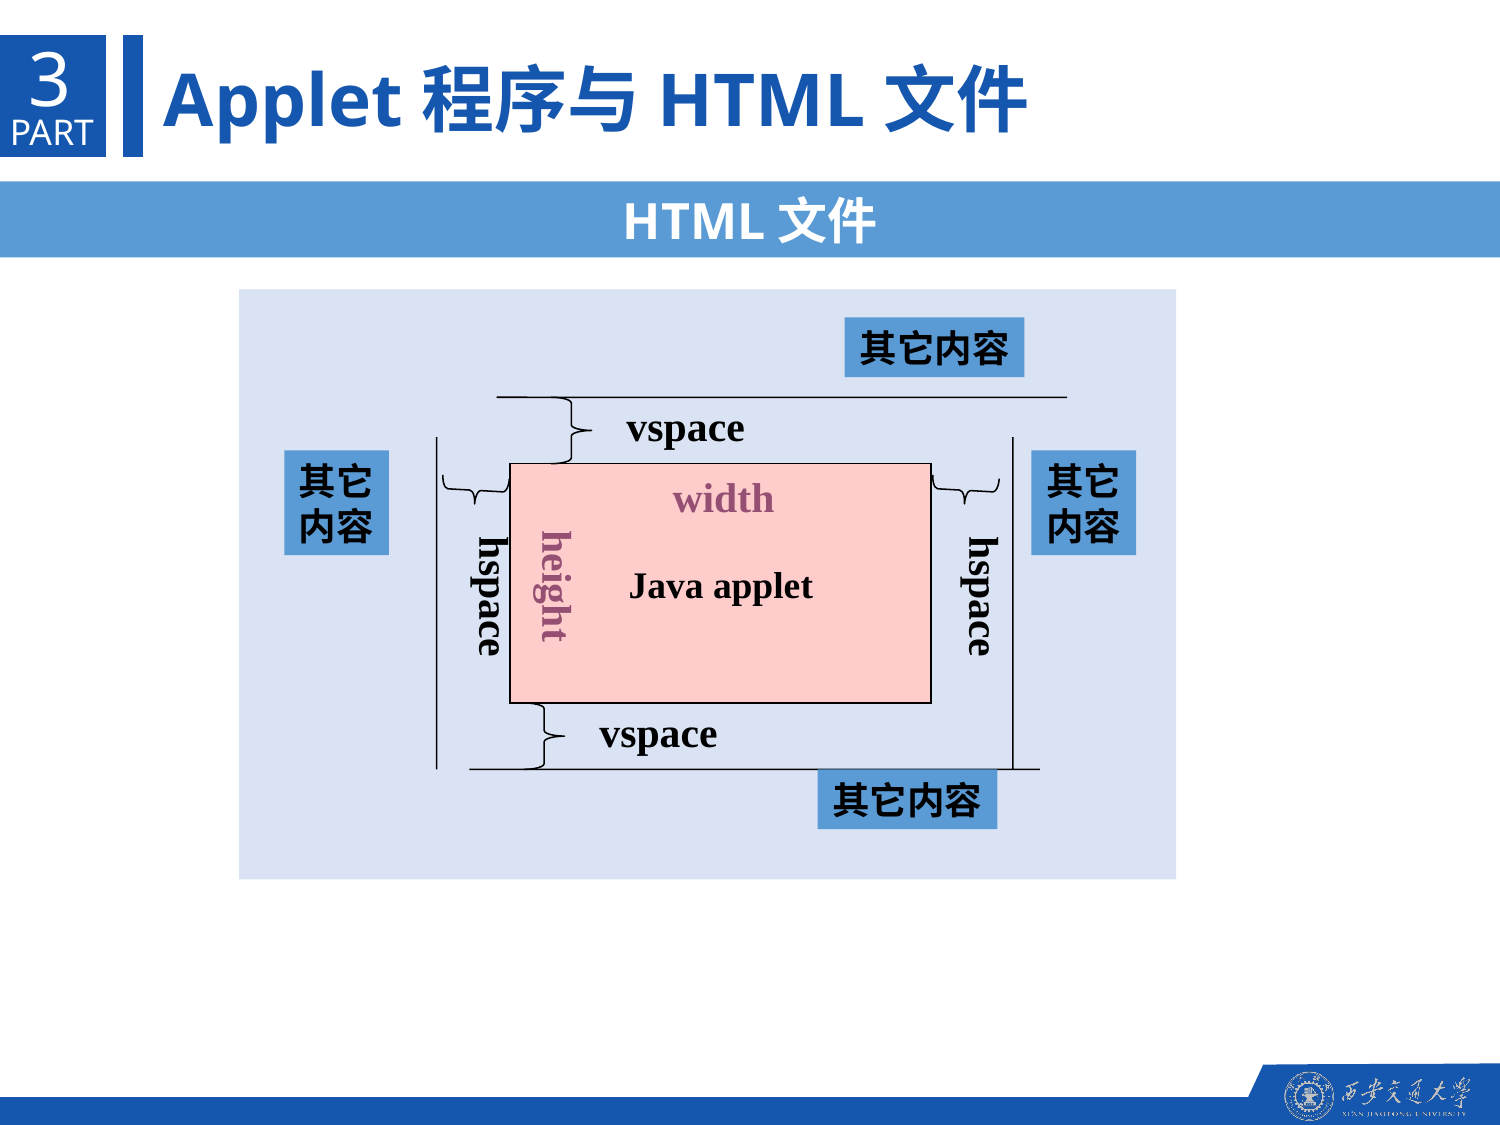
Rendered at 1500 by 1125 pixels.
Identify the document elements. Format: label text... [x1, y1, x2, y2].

text_box PART [9, 109, 95, 153]
text_box 3 [14, 23, 87, 129]
text_box Applet程序与HTML文件 [149, 45, 1045, 149]
text_box HTML文件 [0, 180, 1500, 259]
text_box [239, 289, 1177, 880]
